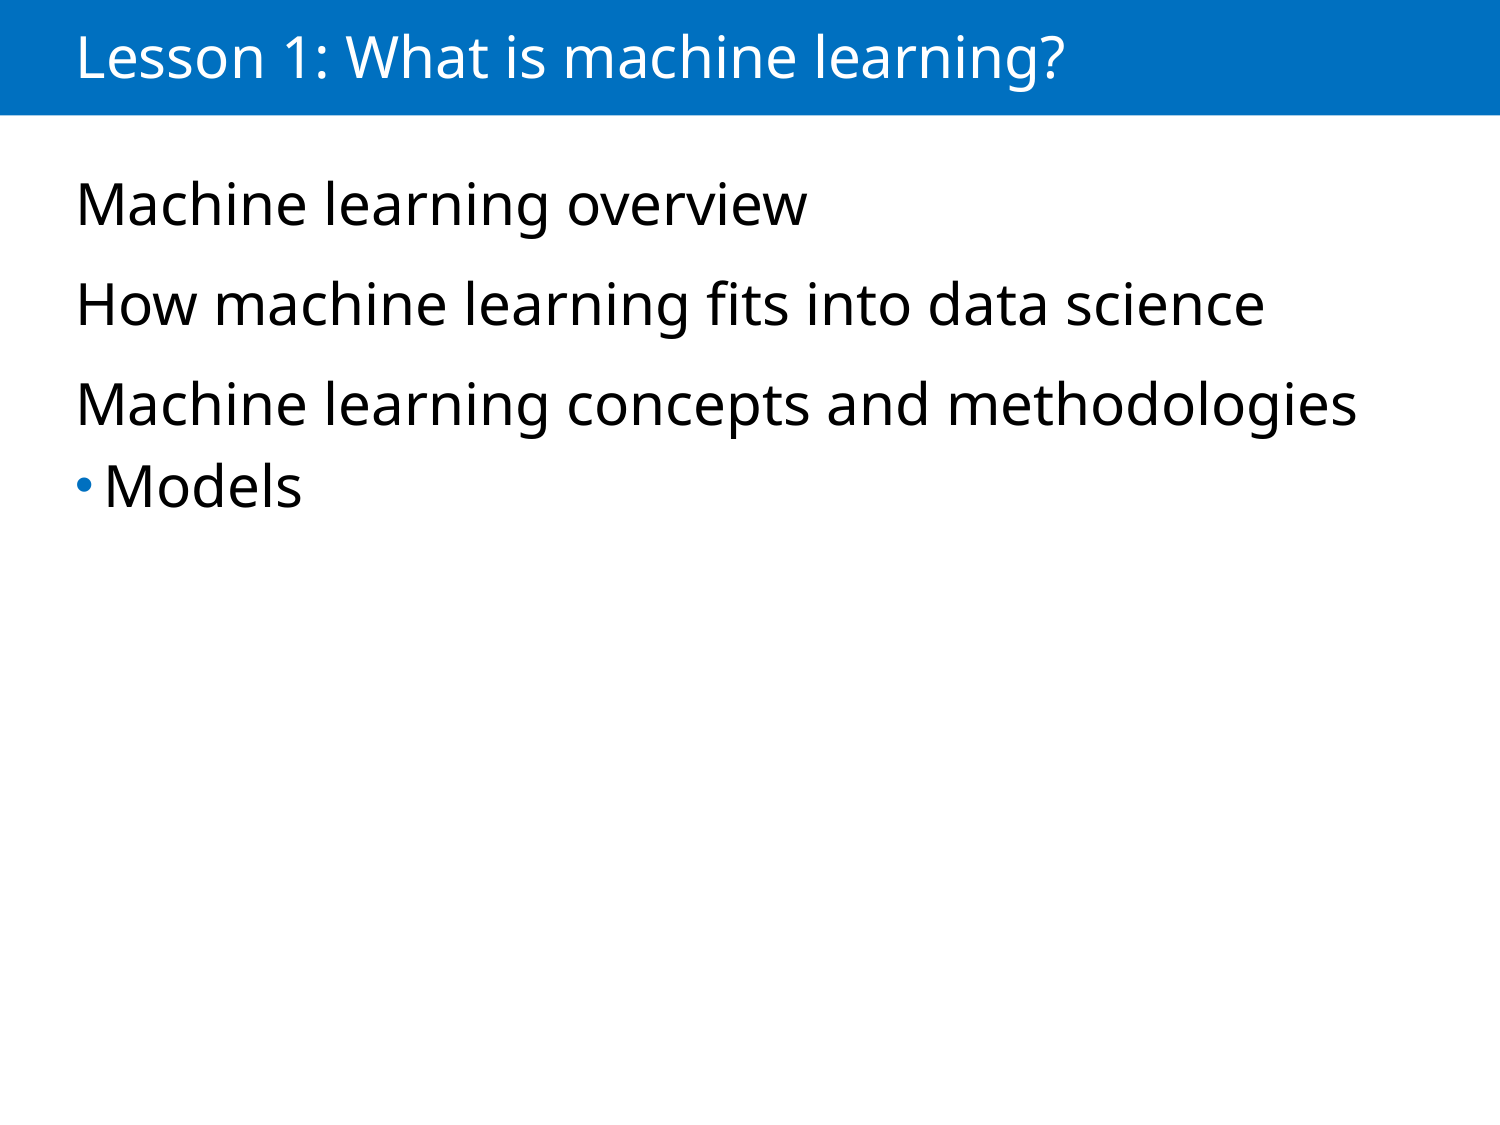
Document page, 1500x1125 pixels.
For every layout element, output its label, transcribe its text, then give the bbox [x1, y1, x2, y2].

list Machine learning overview How machine learning fits into data science Machine learning concepts and methodologies Models [74, 167, 1408, 1013]
title Lesson 1: What is machine learning? [75, 0, 1351, 122]
